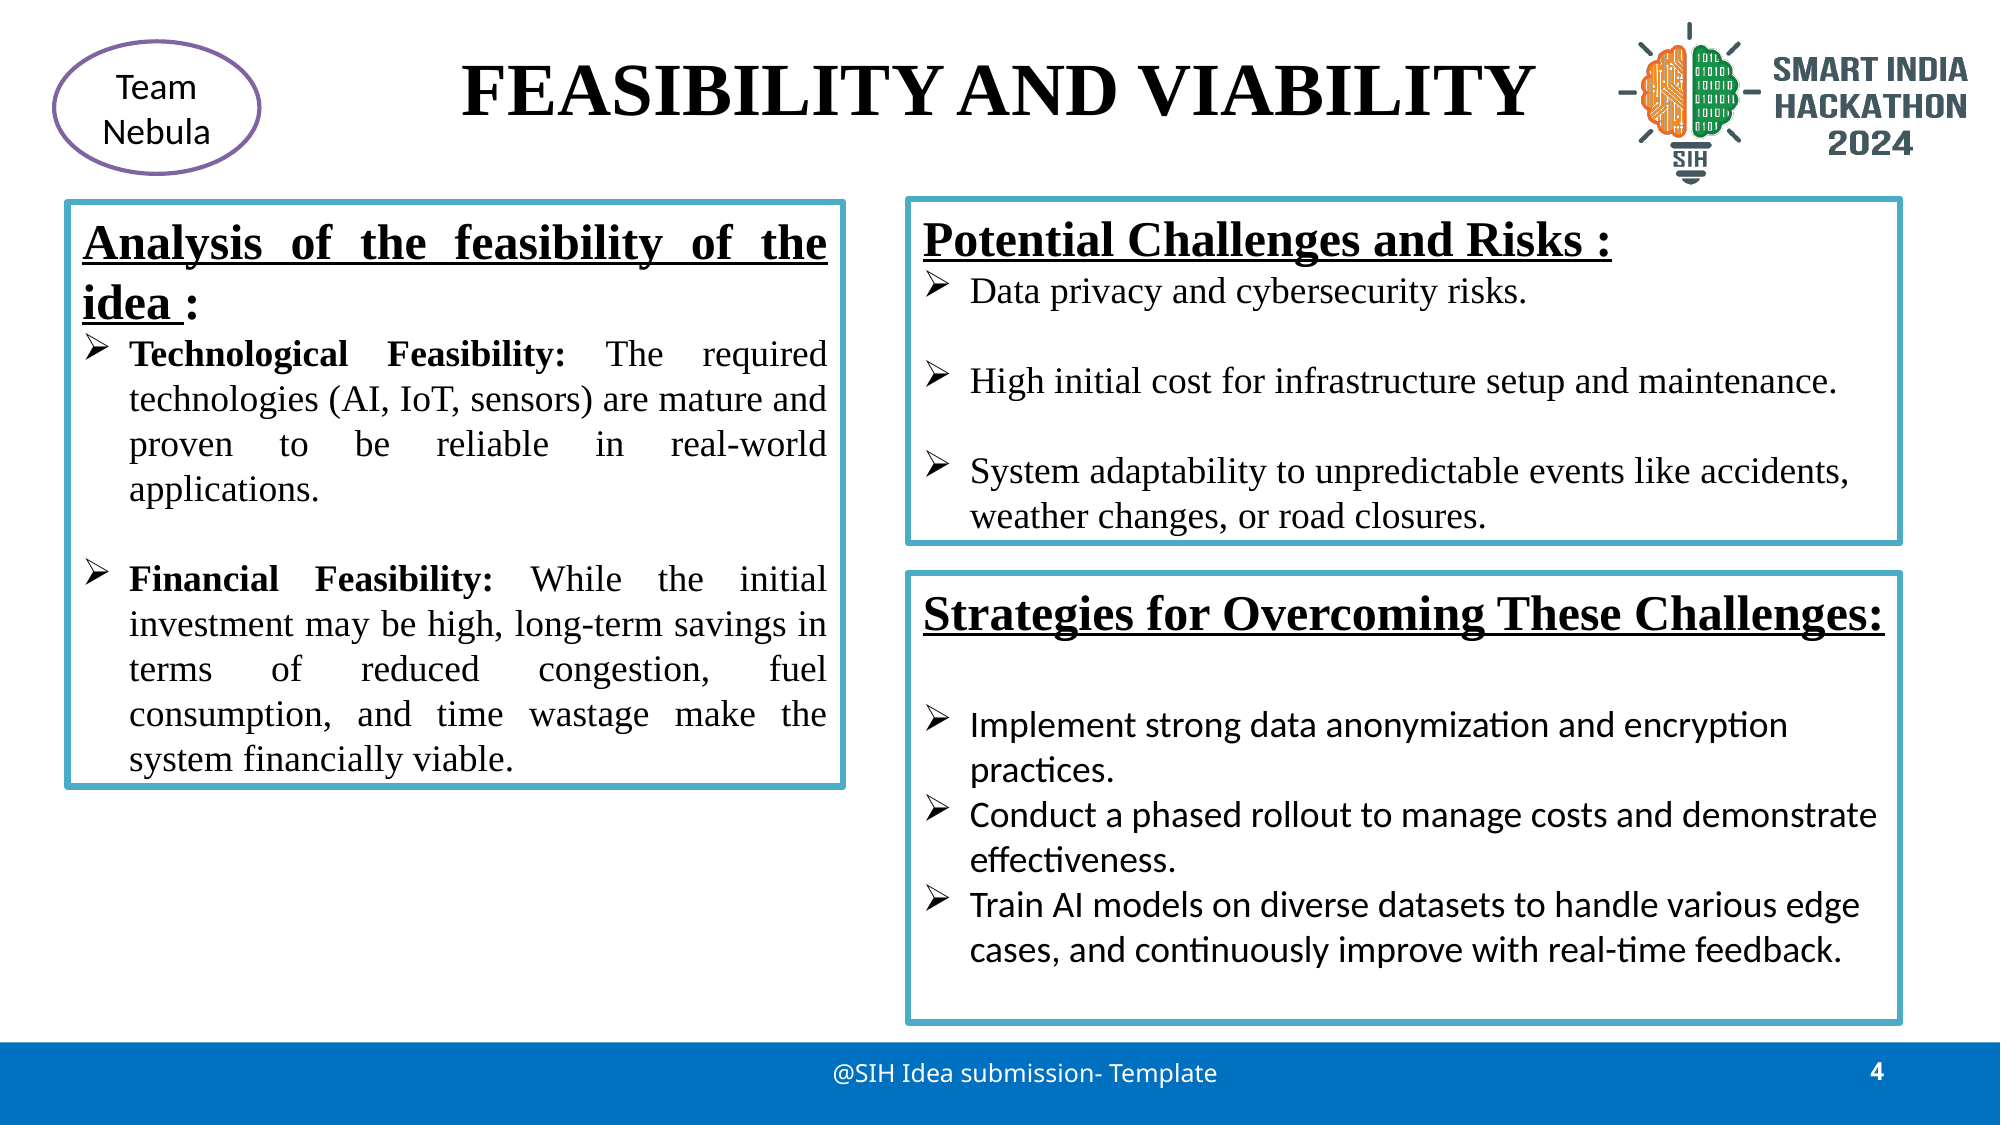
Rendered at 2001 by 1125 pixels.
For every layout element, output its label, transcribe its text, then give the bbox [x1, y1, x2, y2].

title FEASIBILITY AND VIABILITY [99, 0, 1901, 180]
footer @SIH Idea submission- Template [762, 1042, 1289, 1103]
text_box [0, 1042, 2000, 1125]
text_box Potential Challenges and Risks : Data privacy and cybersecurity risks. High initial cost for infrastructure setup and maintenance. System adaptability to unpredictable events like accidents, weather changes, or road closures. [906, 197, 1902, 545]
text_box Team Nebula [52, 39, 262, 176]
text_box Analysis of the feasibility of the idea : Technological Feasibility: The required technologies (AI, IoT, sensors) are mature and proven to be reliable in real-world applications. Financial Feasibility: While the initial investment may be high, long-term savings in terms of reduced congestion, fuel consumption, and time wastage make the system financially viable. [65, 200, 845, 789]
text_box Strategies for Overcoming These Challenges: Implement strong data anonymization and encryption practices. Conduct a phased rollout to manage costs and demonstrate effectiveness. Train AI models on diverse datasets to handle various edge cases, and continuously improve with real-time feedback. [906, 571, 1902, 1025]
picture [1607, 13, 1977, 202]
slide_number 4 [1433, 1042, 1900, 1103]
